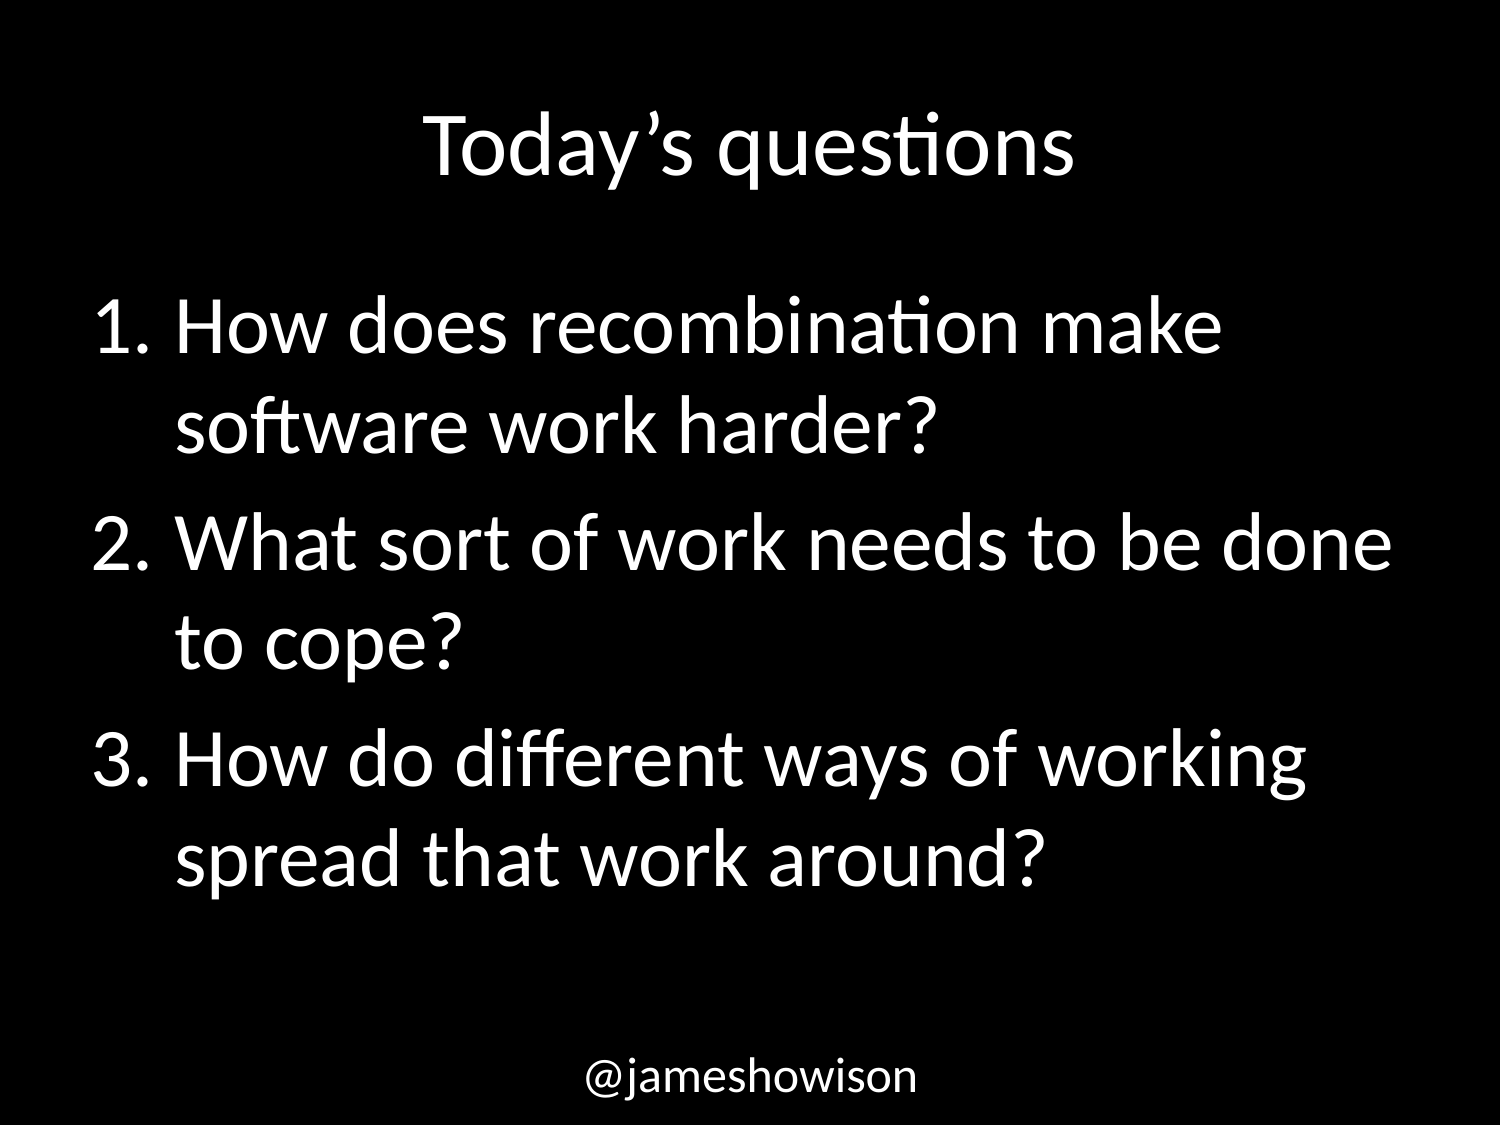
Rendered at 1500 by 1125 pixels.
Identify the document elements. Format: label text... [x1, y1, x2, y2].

title Today’s questions [75, 45, 1425, 233]
list How does recombination make software work harder? What sort of work needs to be done to cope? How do different ways of working spread that work around? [75, 262, 1425, 722]
footer @jameshowison [512, 1042, 988, 1103]
